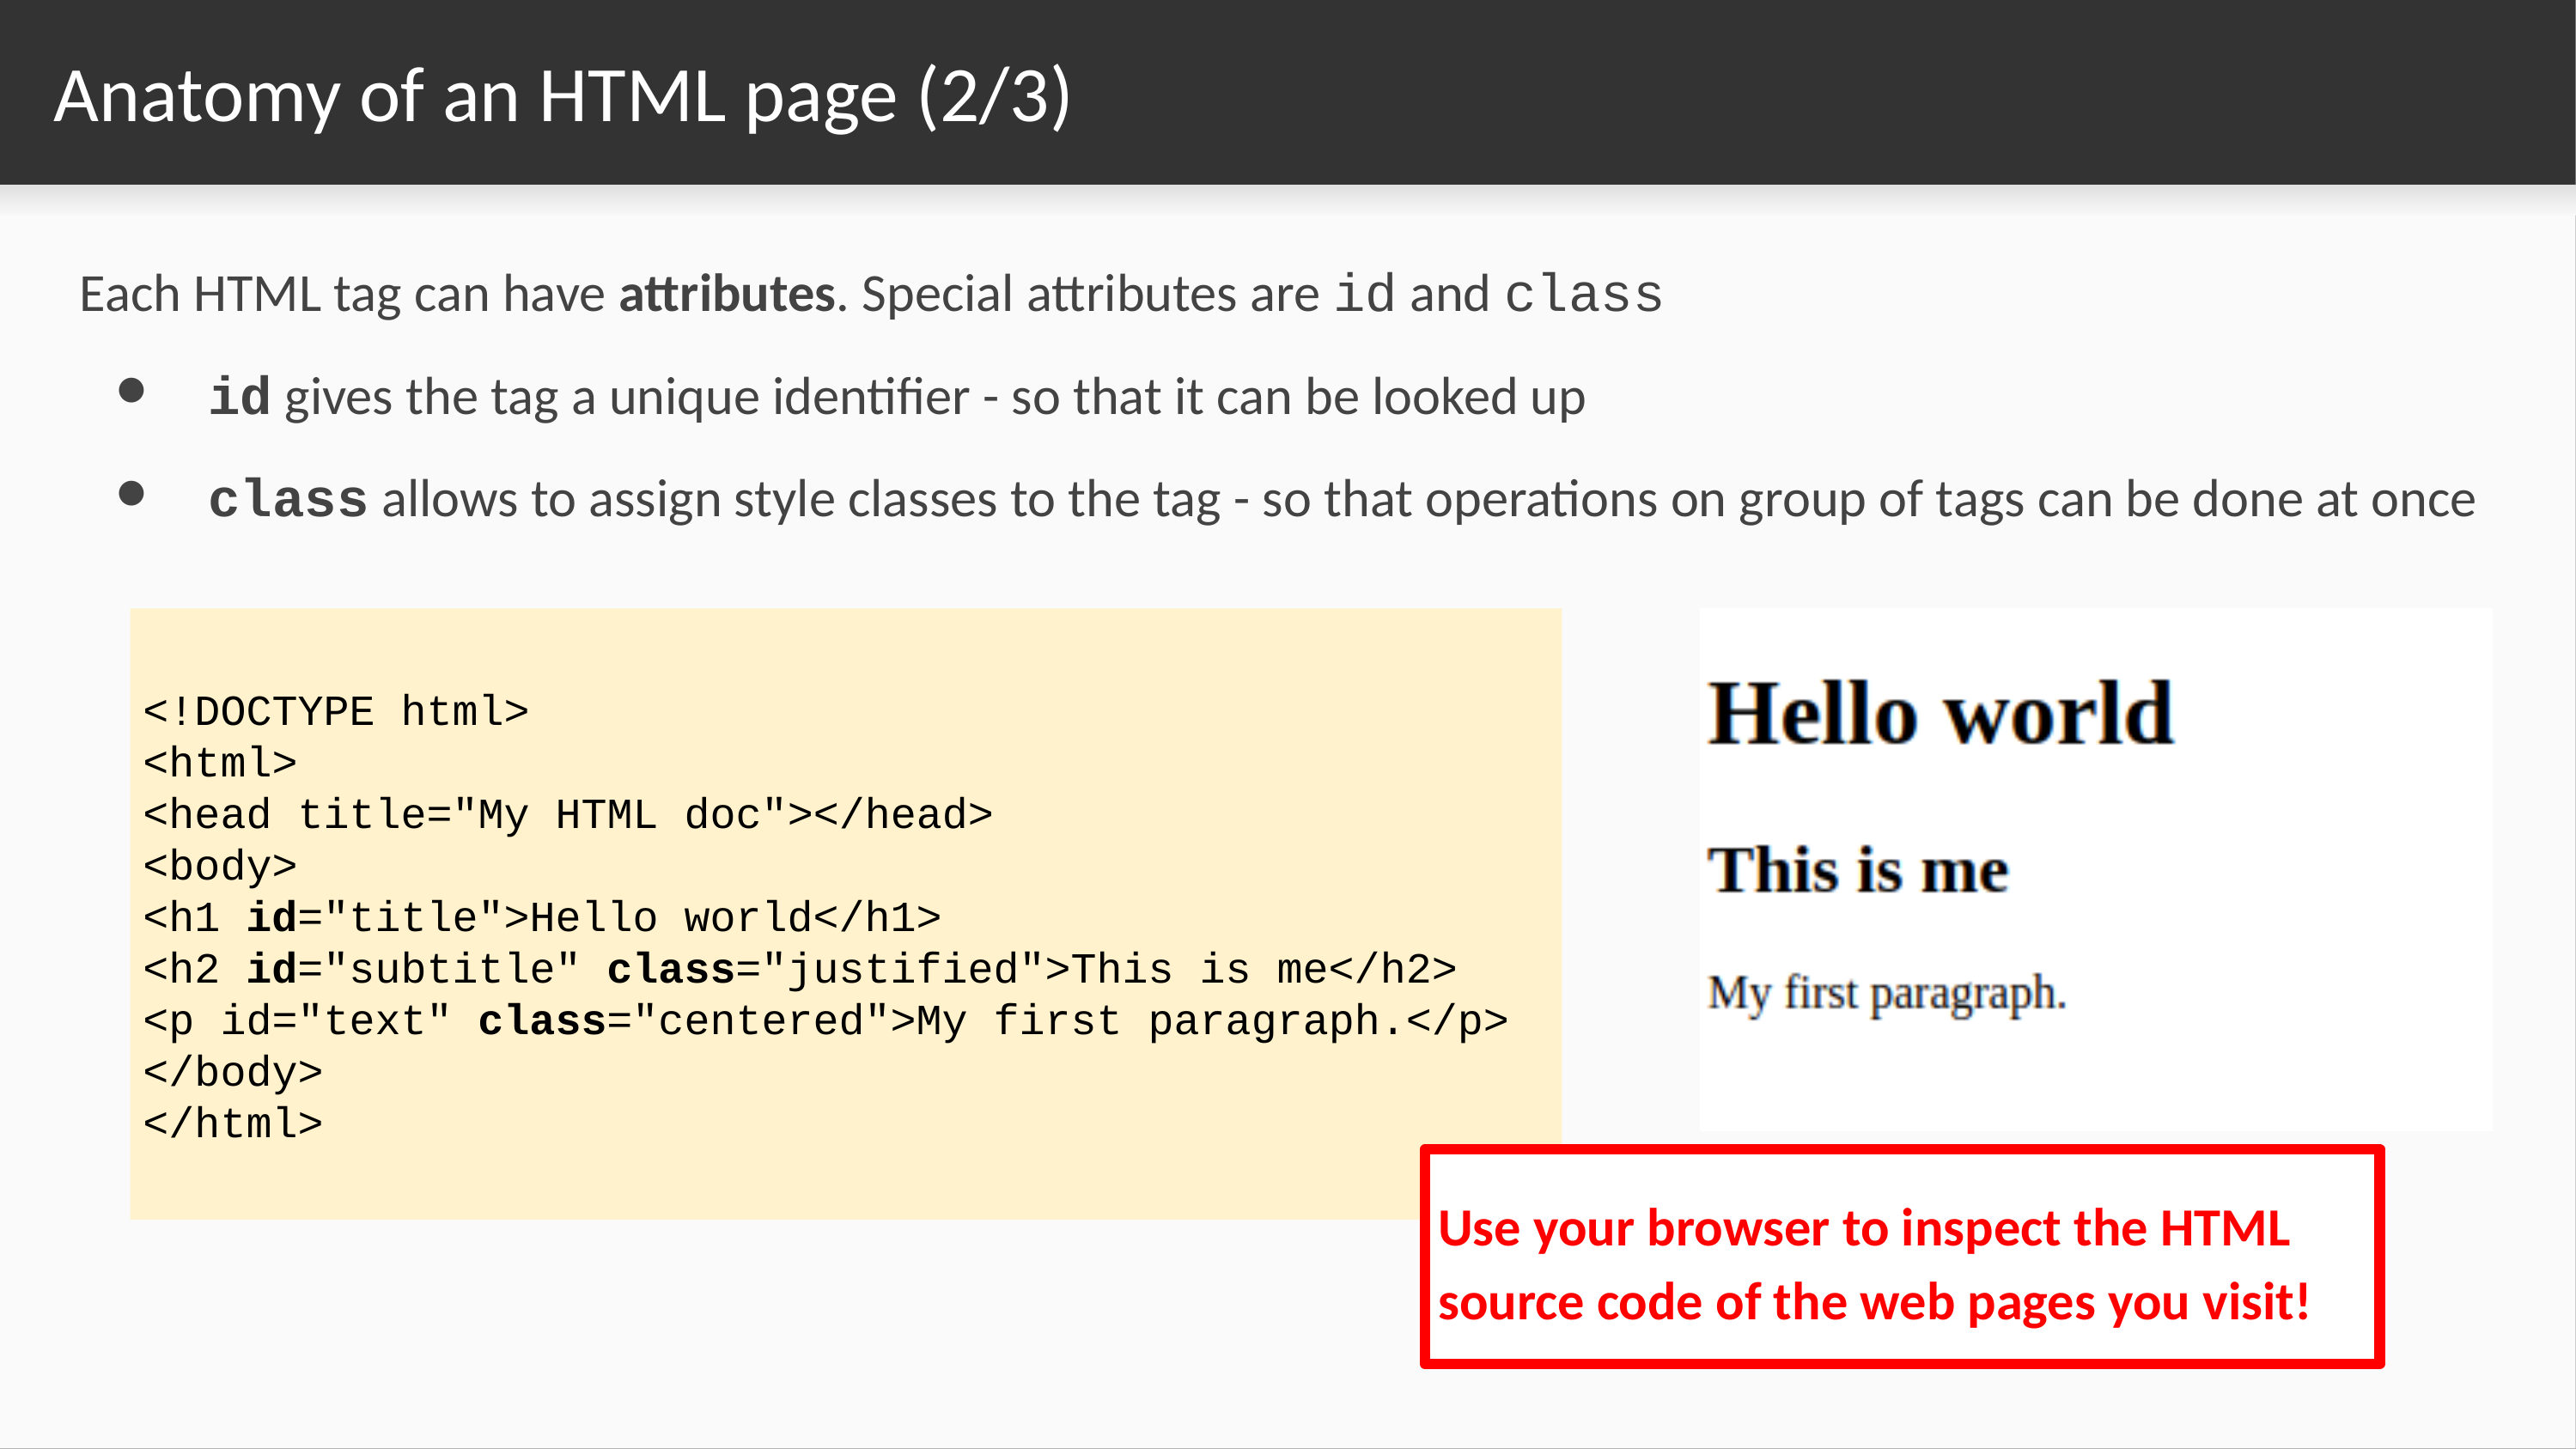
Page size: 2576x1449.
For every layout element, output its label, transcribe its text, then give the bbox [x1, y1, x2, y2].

text_box Each HTML tag can have attributes. Special attributes are id and class id gives the tag a unique identifier - so that it can be looked up class allows to assign style classes to the tag - so that operations on group of tags can be done at once [66, 234, 2509, 572]
text_box Use your browser to inspect the HTML source code of the web pages you visit! [1425, 1149, 2380, 1364]
title Anatomy of an HTML page (2/3) [27, 4, 2514, 175]
picture [1700, 608, 2493, 1131]
text_box <!DOCTYPE html> <html> <head title="My HTML doc"></head> <body> <h1 id="title">Hello world</h1> <h2 id="subtitle" class="justified">This is me</h2> <p id="text" class="centered">My first paragraph.</p> </body> </html> [130, 608, 1562, 1220]
